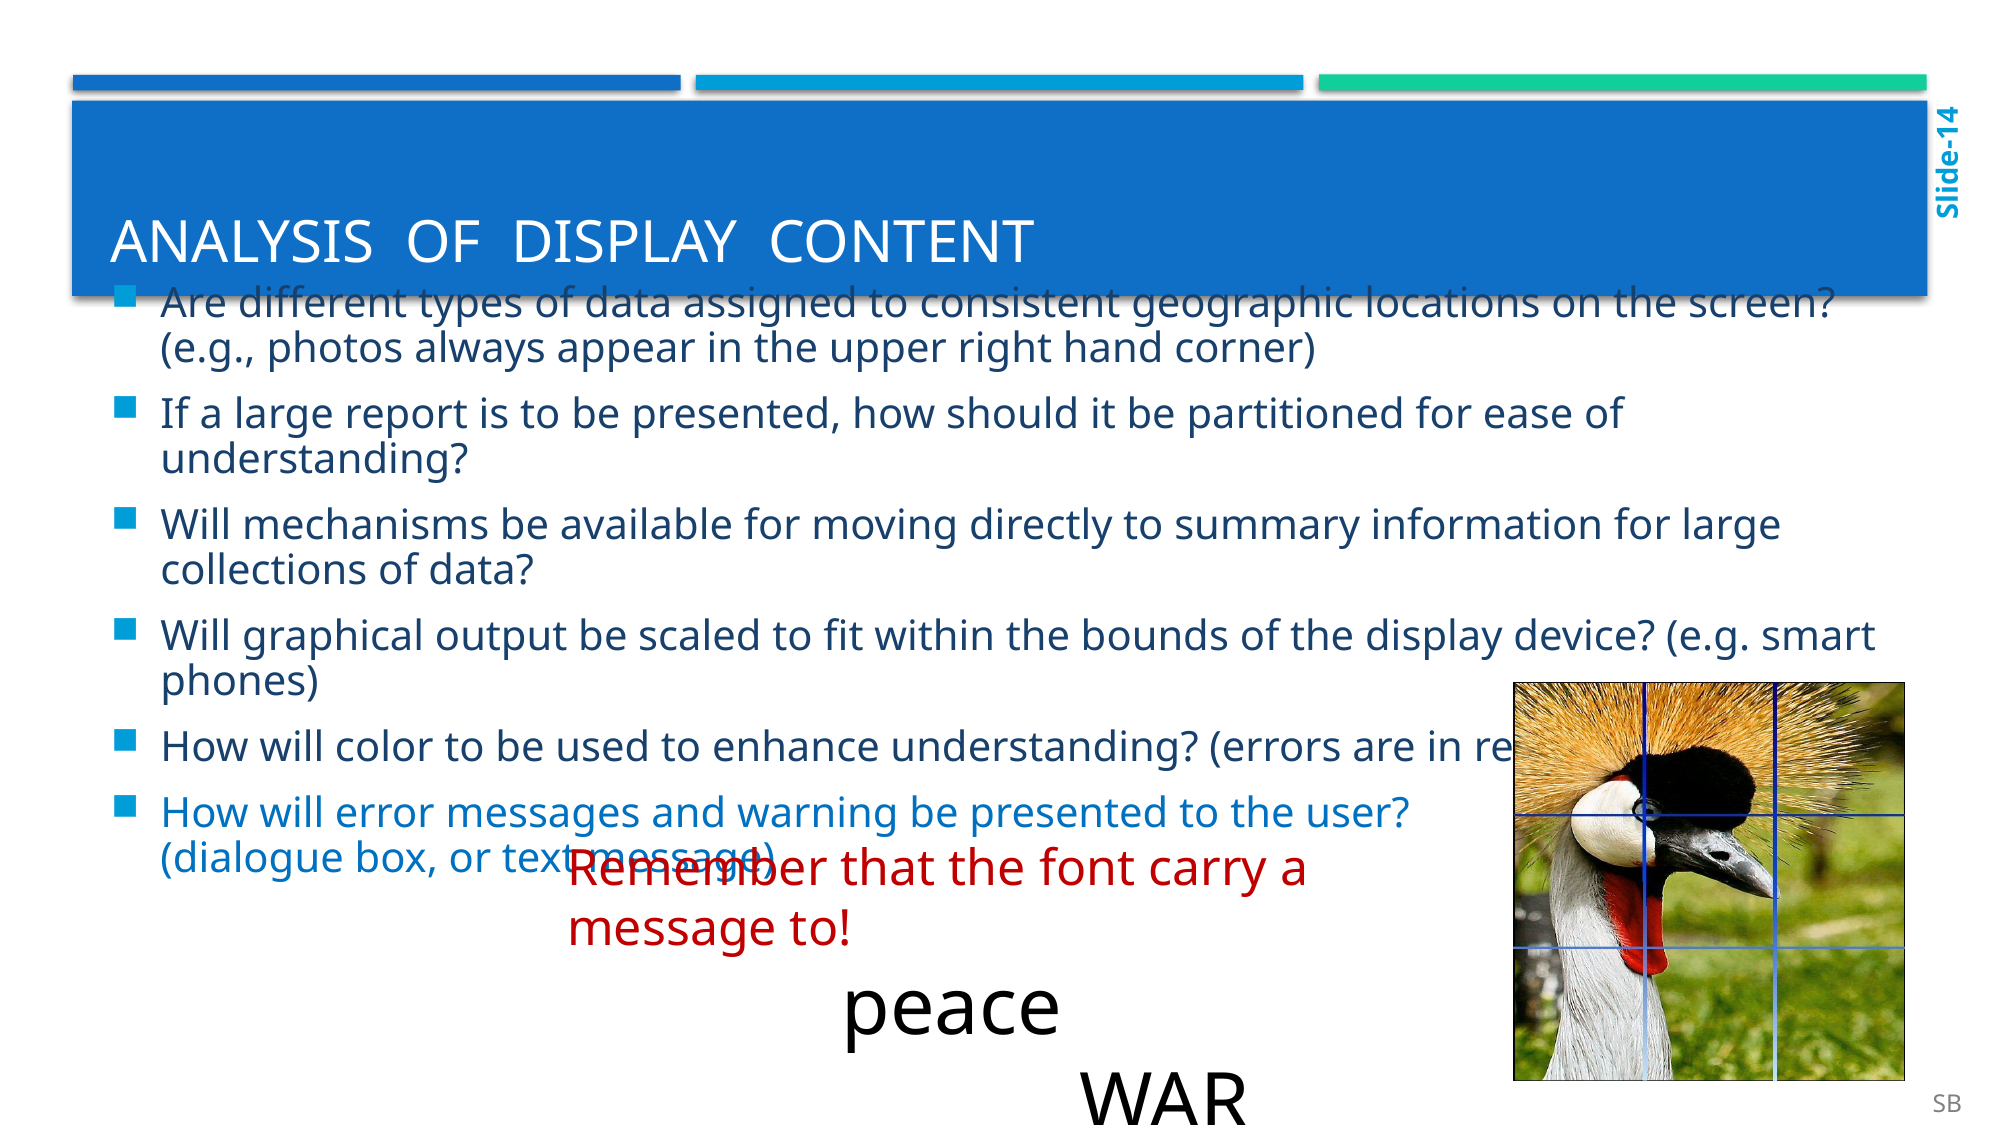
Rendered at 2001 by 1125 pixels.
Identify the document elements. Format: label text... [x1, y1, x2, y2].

title Analysis of display content [95, 115, 1905, 282]
picture [1512, 682, 1906, 1081]
list Are different types of data assigned to consistent geographic locations on the screen? (e.g., photos always appear in the upper right hand corner) If a large report is to be presented, how should it be partitioned for ease of understanding? Will mechanisms be available for moving directly to summary information for large collections of data? Will graphical output be scaled to fit within the bounds of the display device? (e.g. smart phones) How will color to be used to enhance understanding? (errors are in red color) How will error messages and warning be presented to the user? (dialogue box, or text message) [95, 336, 1908, 827]
text_box SB [1894, 1079, 2000, 1125]
text_box Remember that the font carry a message to! peace WAR [552, 827, 1533, 1125]
text_box Slide-14 [1930, 99, 1968, 236]
